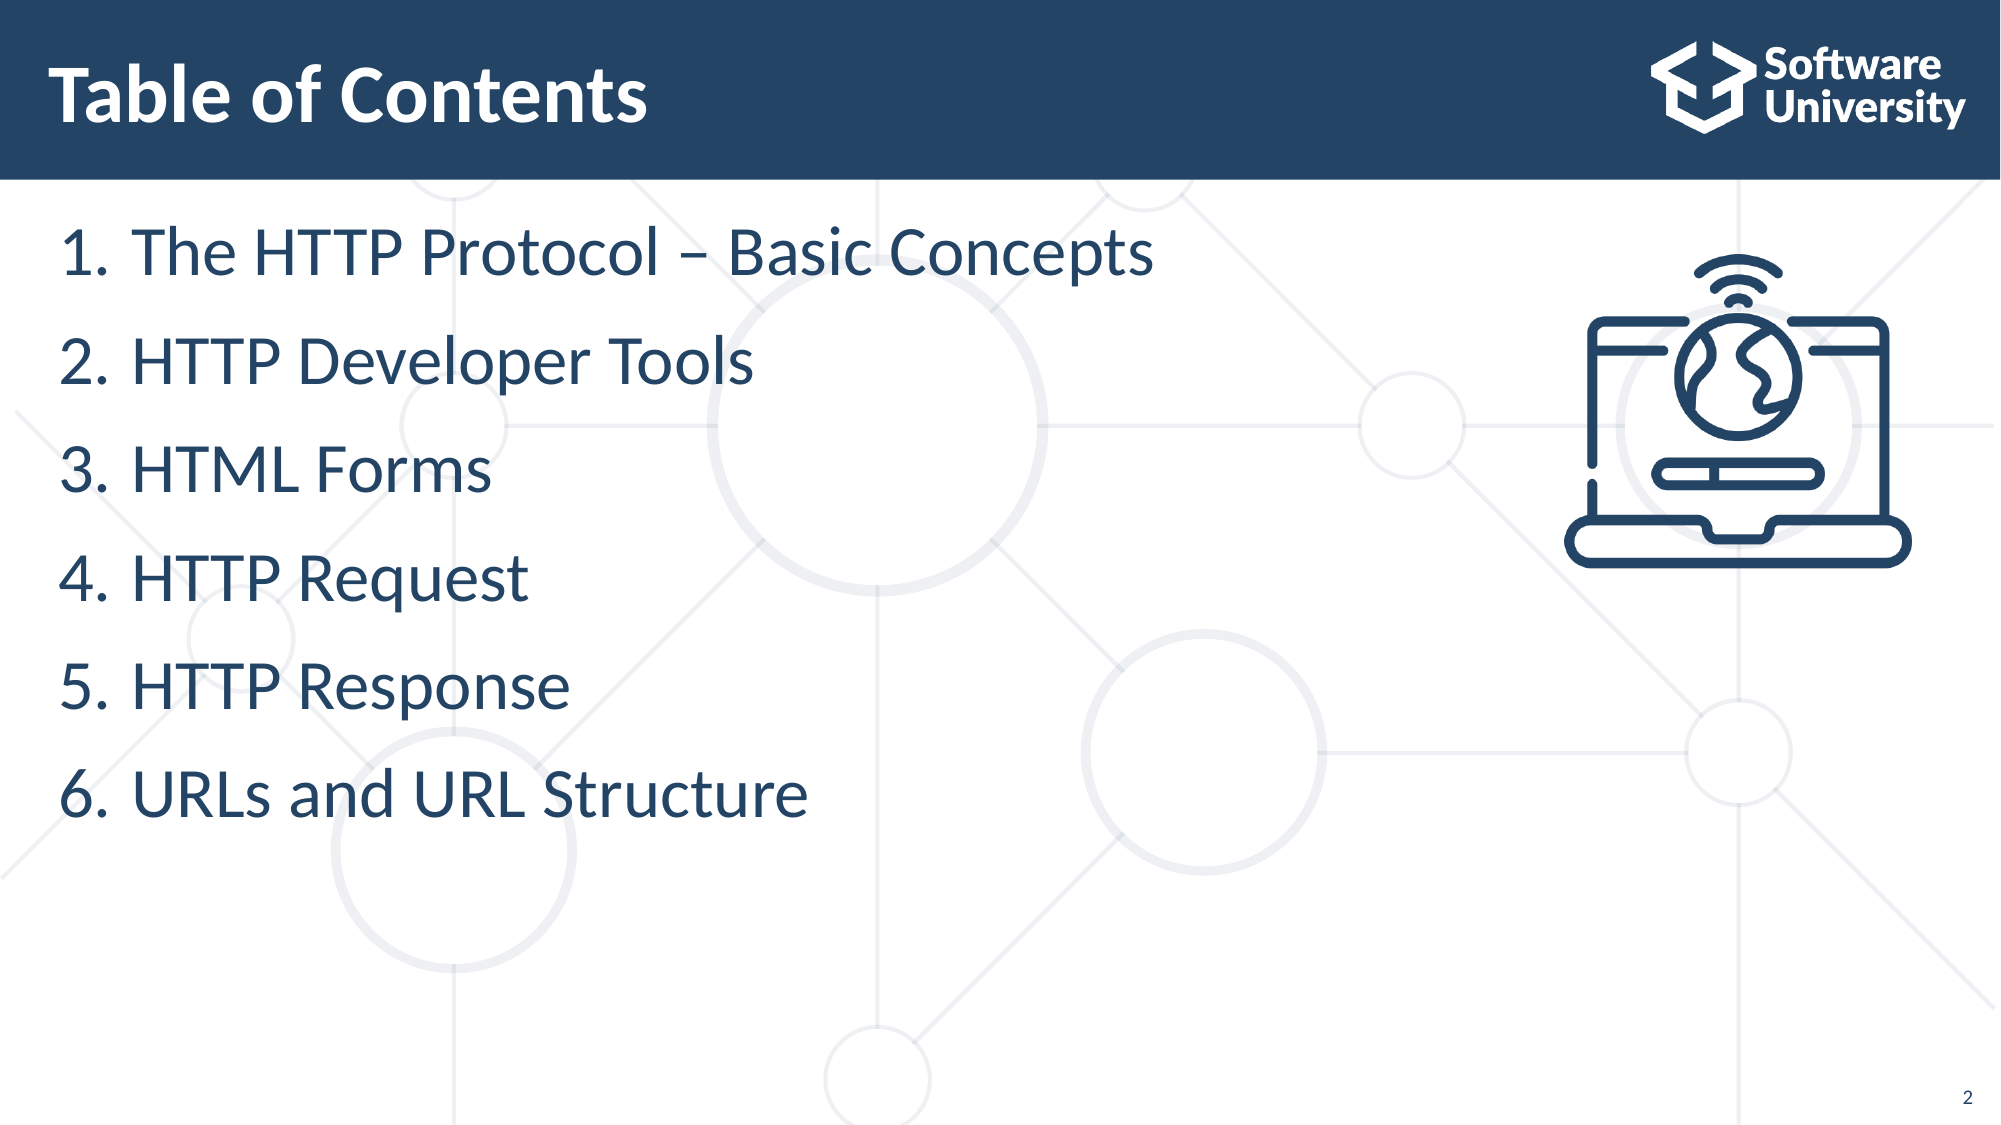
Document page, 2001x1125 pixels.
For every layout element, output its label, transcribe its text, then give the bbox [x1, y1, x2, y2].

list The HTTP Protocol – Basic Concepts HTTP Developer Tools HTML Forms HTTP Request HTTP Response URLs and URL Structure [40, 200, 1827, 1040]
picture [1651, 41, 1966, 134]
title Table of Contents [31, 16, 1625, 162]
slide_number 2 [1927, 1067, 1989, 1117]
picture [1563, 237, 1912, 585]
